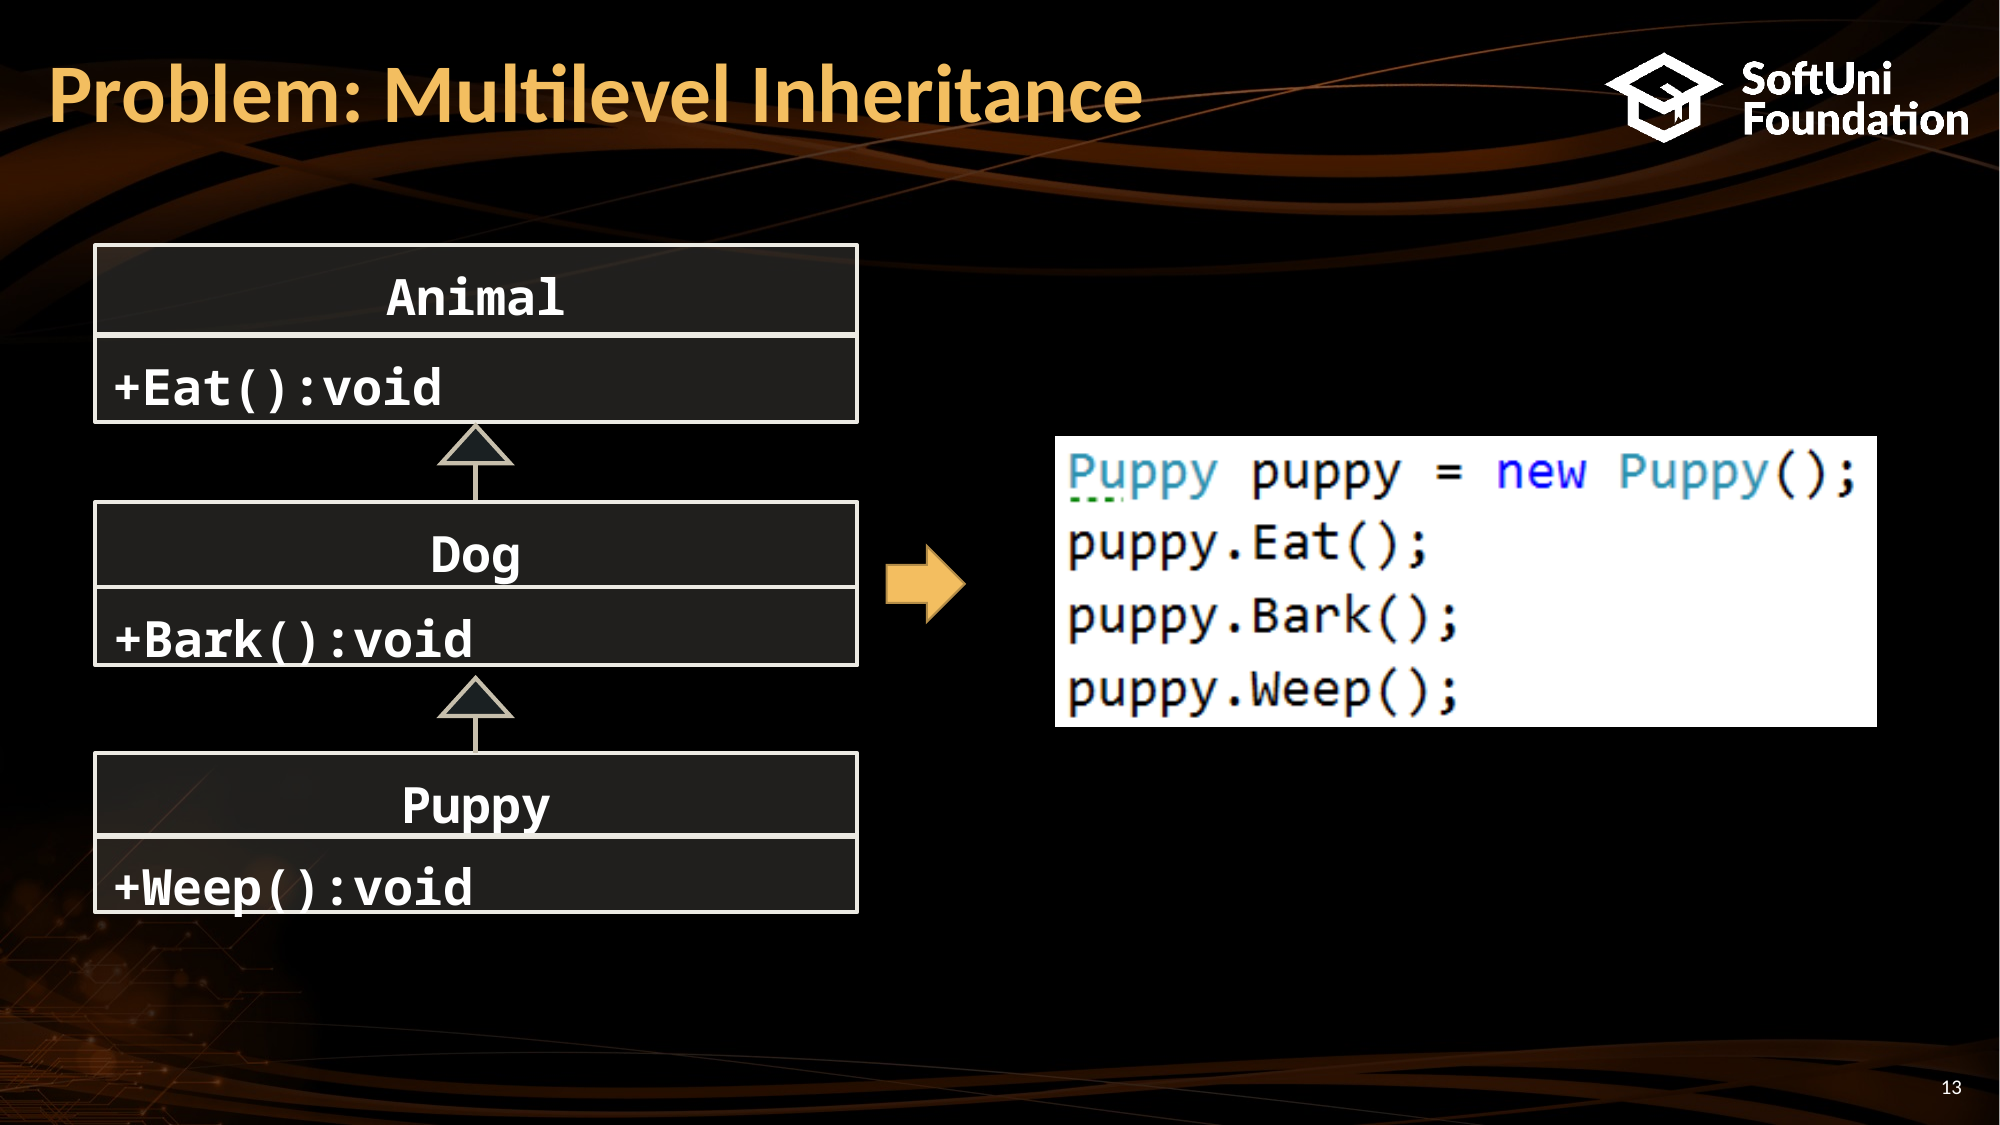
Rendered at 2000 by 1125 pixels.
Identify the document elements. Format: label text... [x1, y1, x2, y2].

title Problem: Multilevel Inheritance [30, 6, 1602, 189]
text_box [94, 245, 858, 422]
text_box [441, 678, 511, 716]
list [31, 188, 1968, 1103]
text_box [95, 501, 858, 666]
slide_number 13 [1897, 1070, 1968, 1103]
text_box [441, 425, 511, 464]
picture [0, 0, 2000, 1125]
text_box [885, 543, 967, 625]
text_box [95, 753, 858, 913]
